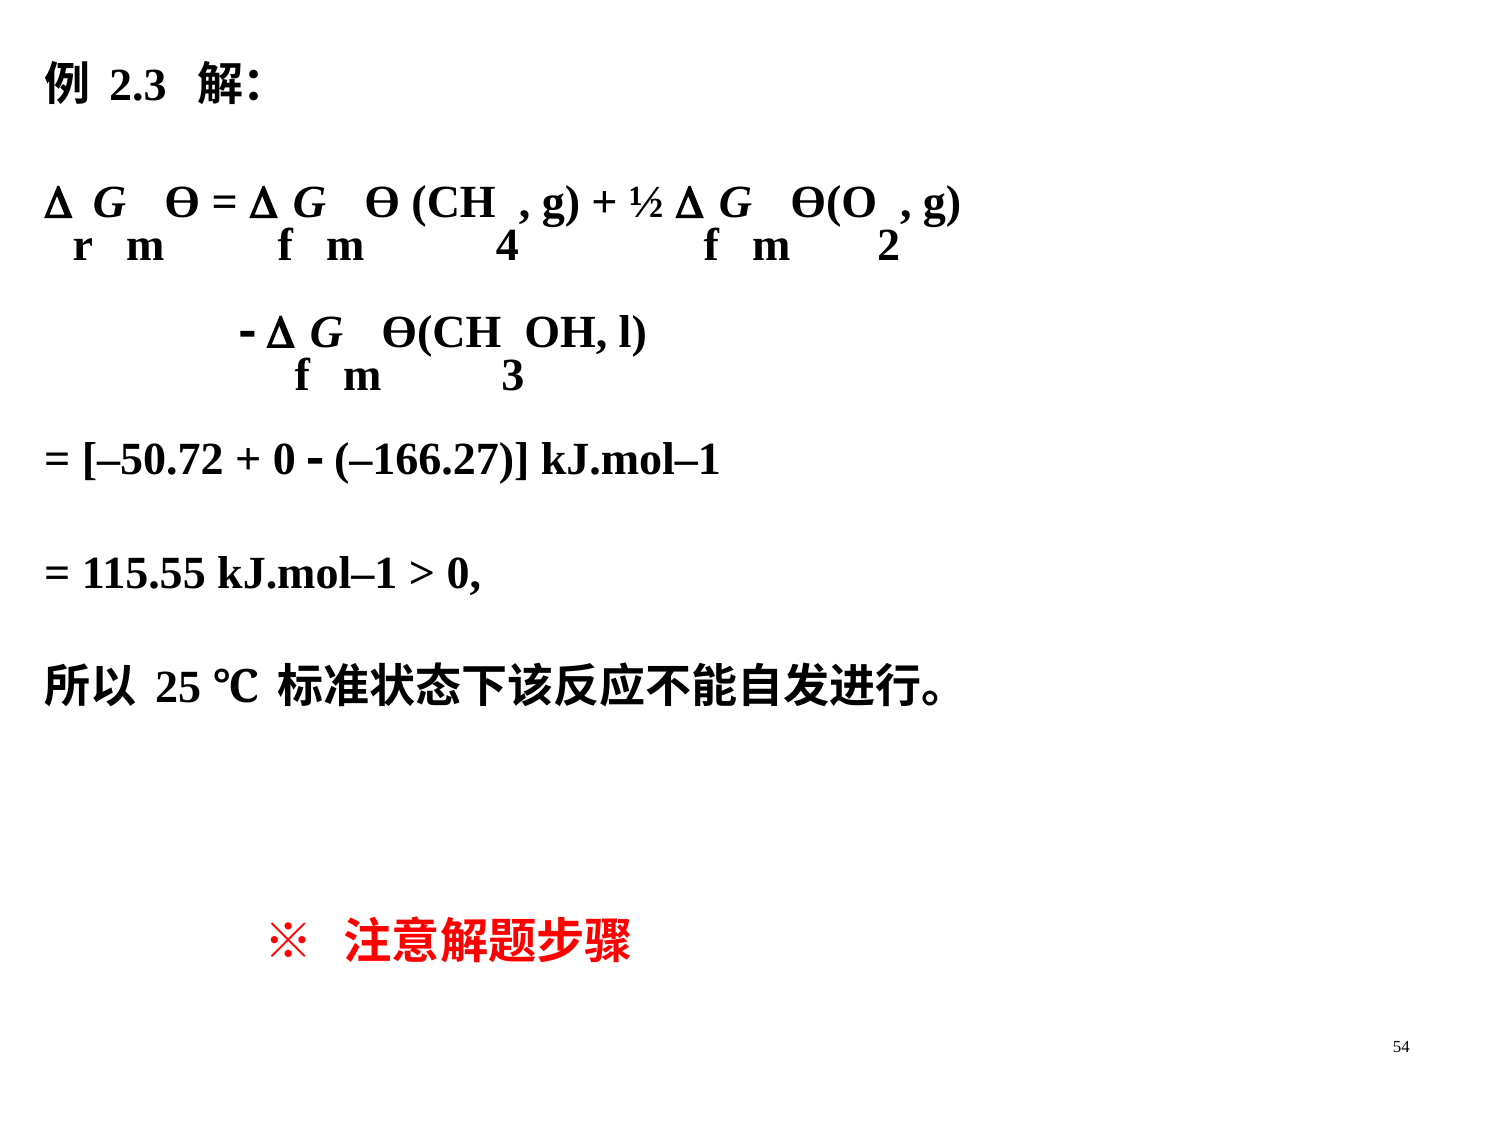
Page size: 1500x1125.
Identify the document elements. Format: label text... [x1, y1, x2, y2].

slide_number 54 [1074, 1024, 1425, 1103]
text_box ※ 注意解题步骤 [123, 893, 774, 1008]
text_box 例2.3 解： rGmƟ = fGmƟ (CH4, g) + ½ fGmƟ(O2, g)  fGmƟ(CH3OH, l) = [–50.72 + 0  (–166.27)] kJ.mol–1 = 115.55 kJ.mol–1 > 0, 所以25 ℃标准状态下该反应不能自发进行。 [29, 18, 1459, 750]
